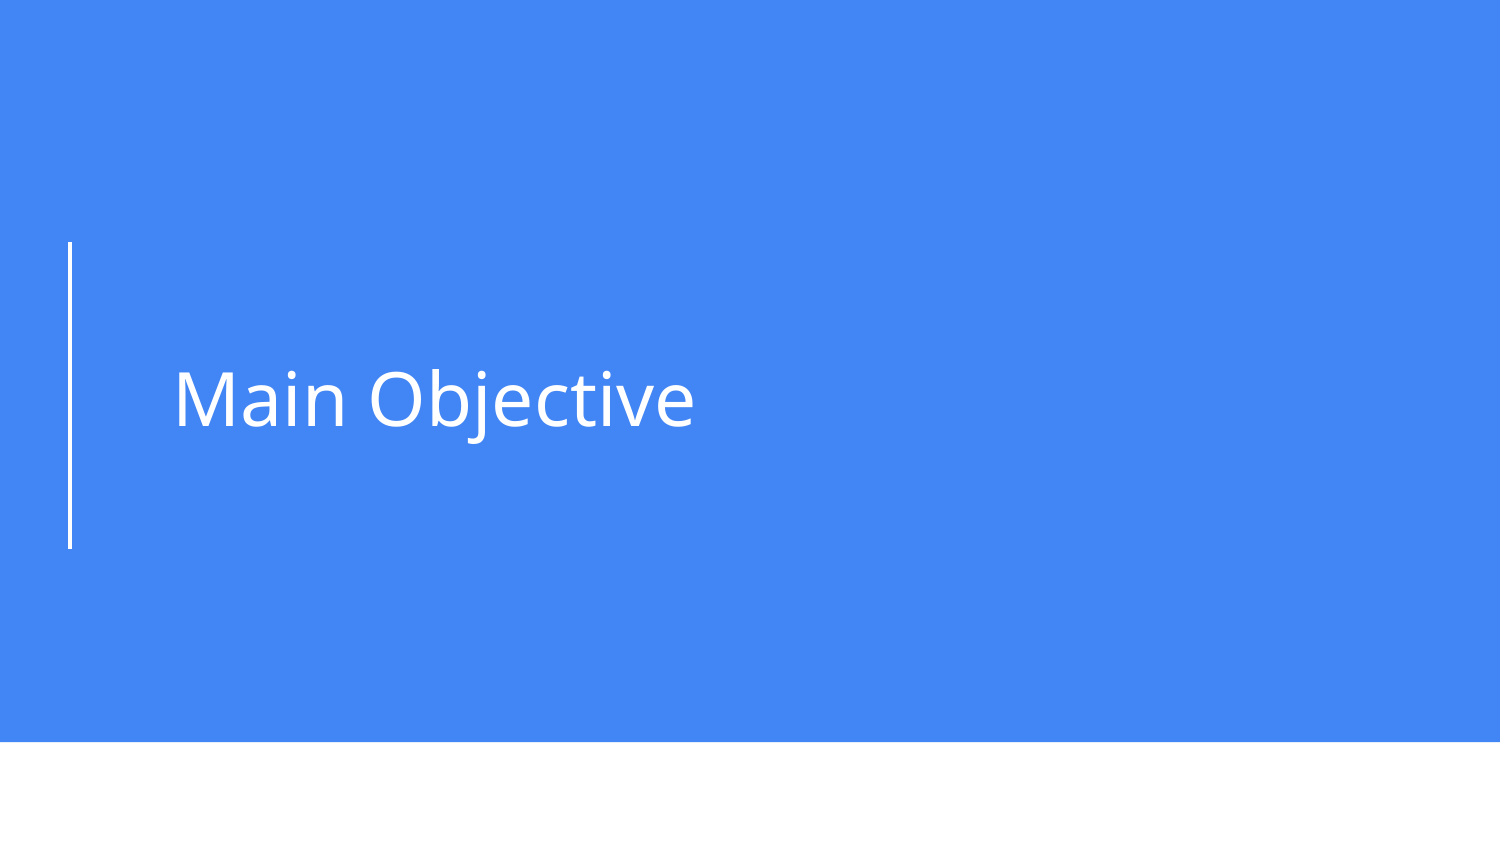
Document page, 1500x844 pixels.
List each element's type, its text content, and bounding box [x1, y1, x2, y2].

title Main Objective [157, 336, 1450, 477]
